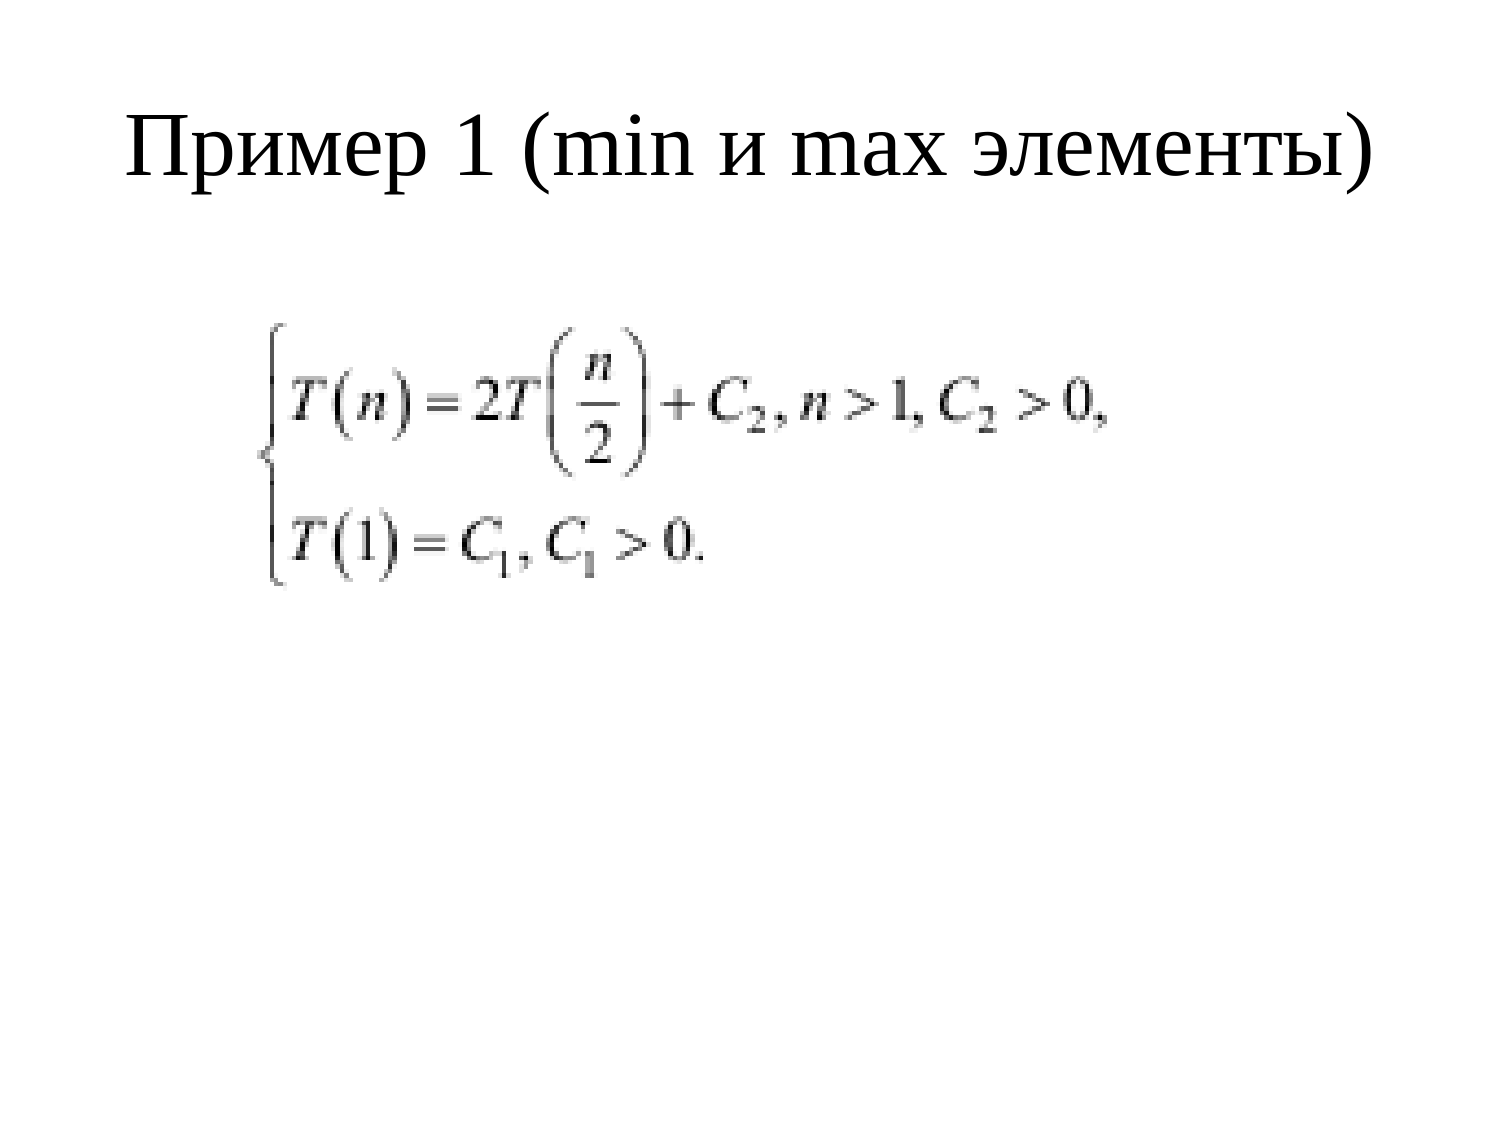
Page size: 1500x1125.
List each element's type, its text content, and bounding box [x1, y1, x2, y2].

picture [222, 319, 1164, 622]
title Пример 1 (min и max элементы) [75, 45, 1425, 233]
